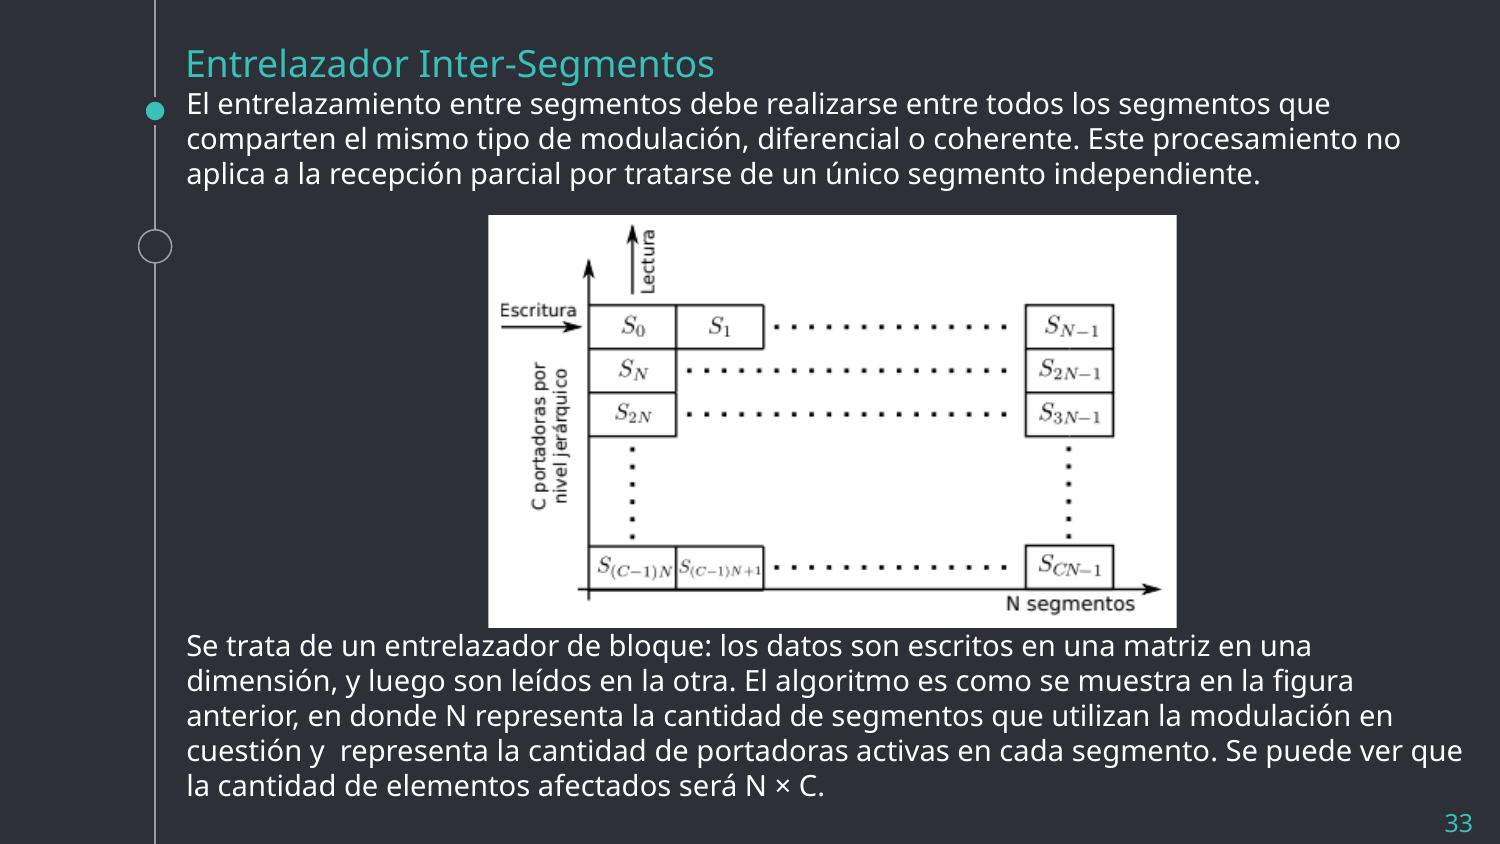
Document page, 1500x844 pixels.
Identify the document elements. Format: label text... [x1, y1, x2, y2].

picture [488, 215, 1177, 629]
slide_number 33 [1398, 792, 1489, 844]
list El entrelazamiento entre segmentos debe realizarse entre todos los segmentos que comparten el mismo tipo de modulación, diferencial o coherente. Este procesamiento no aplica a la recepción parcial por tratarse de un único segmento independiente. [152, 70, 1489, 236]
title Entrelazador Inter-Segmentos [170, 43, 1296, 70]
